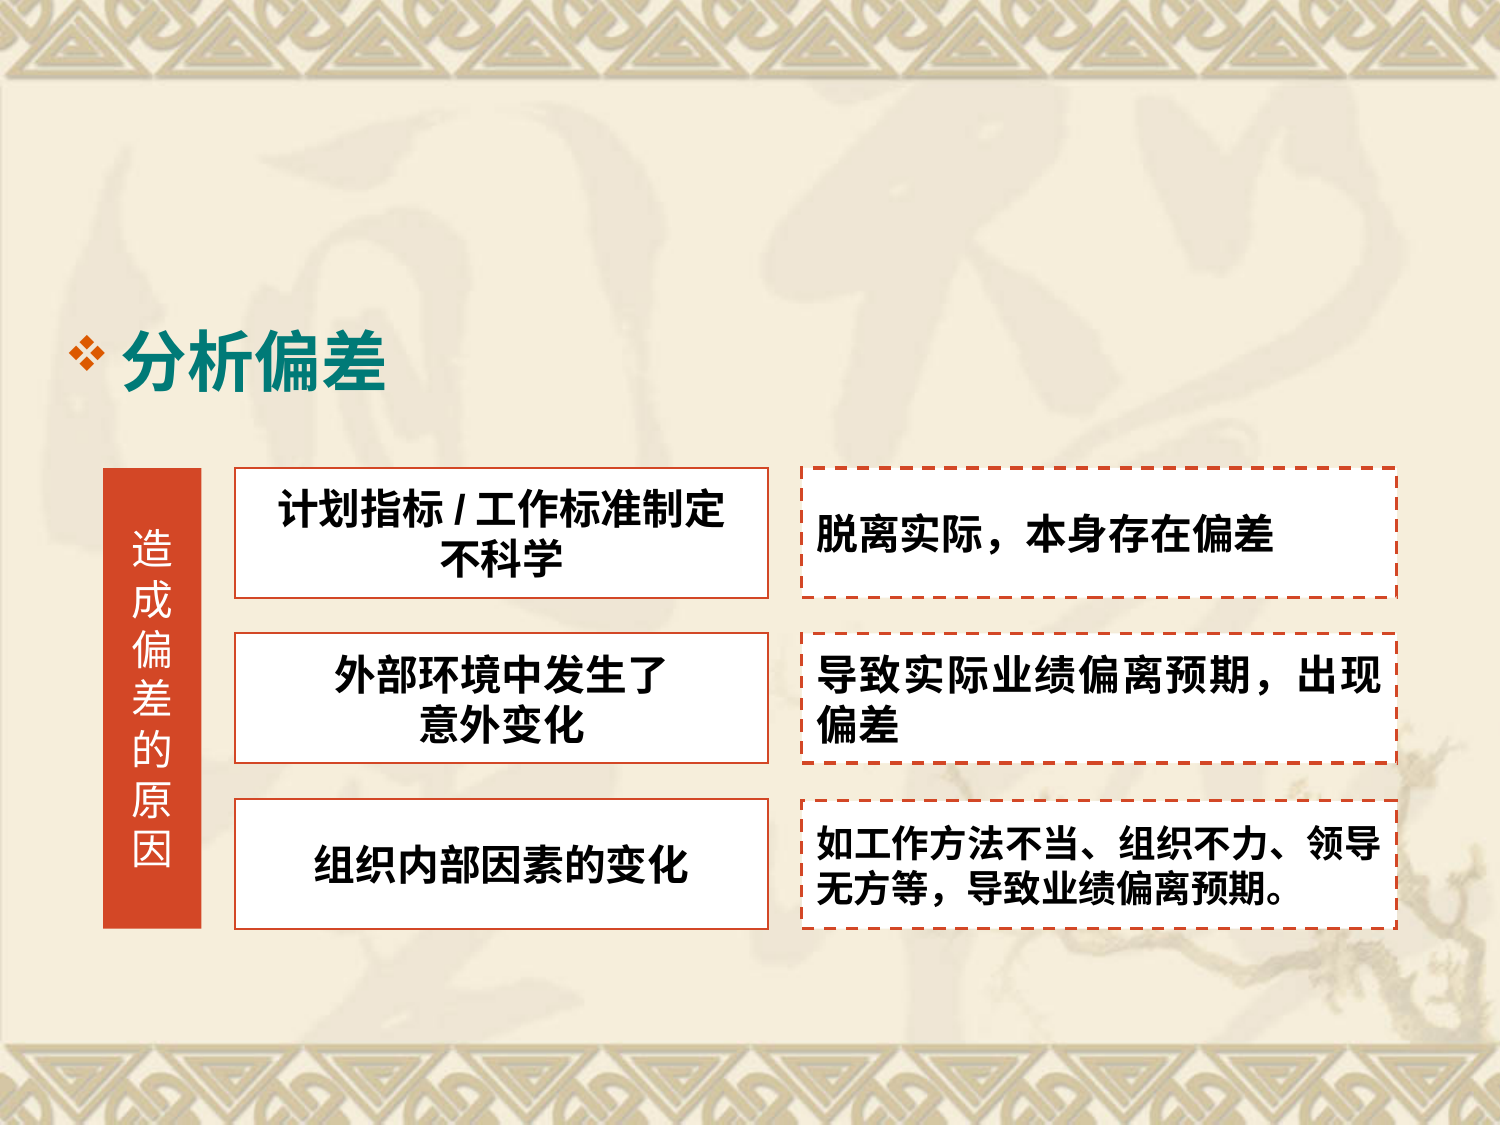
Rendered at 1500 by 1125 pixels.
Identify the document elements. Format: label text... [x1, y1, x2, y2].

list 分析偏差 [49, 312, 1451, 1001]
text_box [103, 467, 1397, 929]
picture [0, 0, 1500, 1125]
